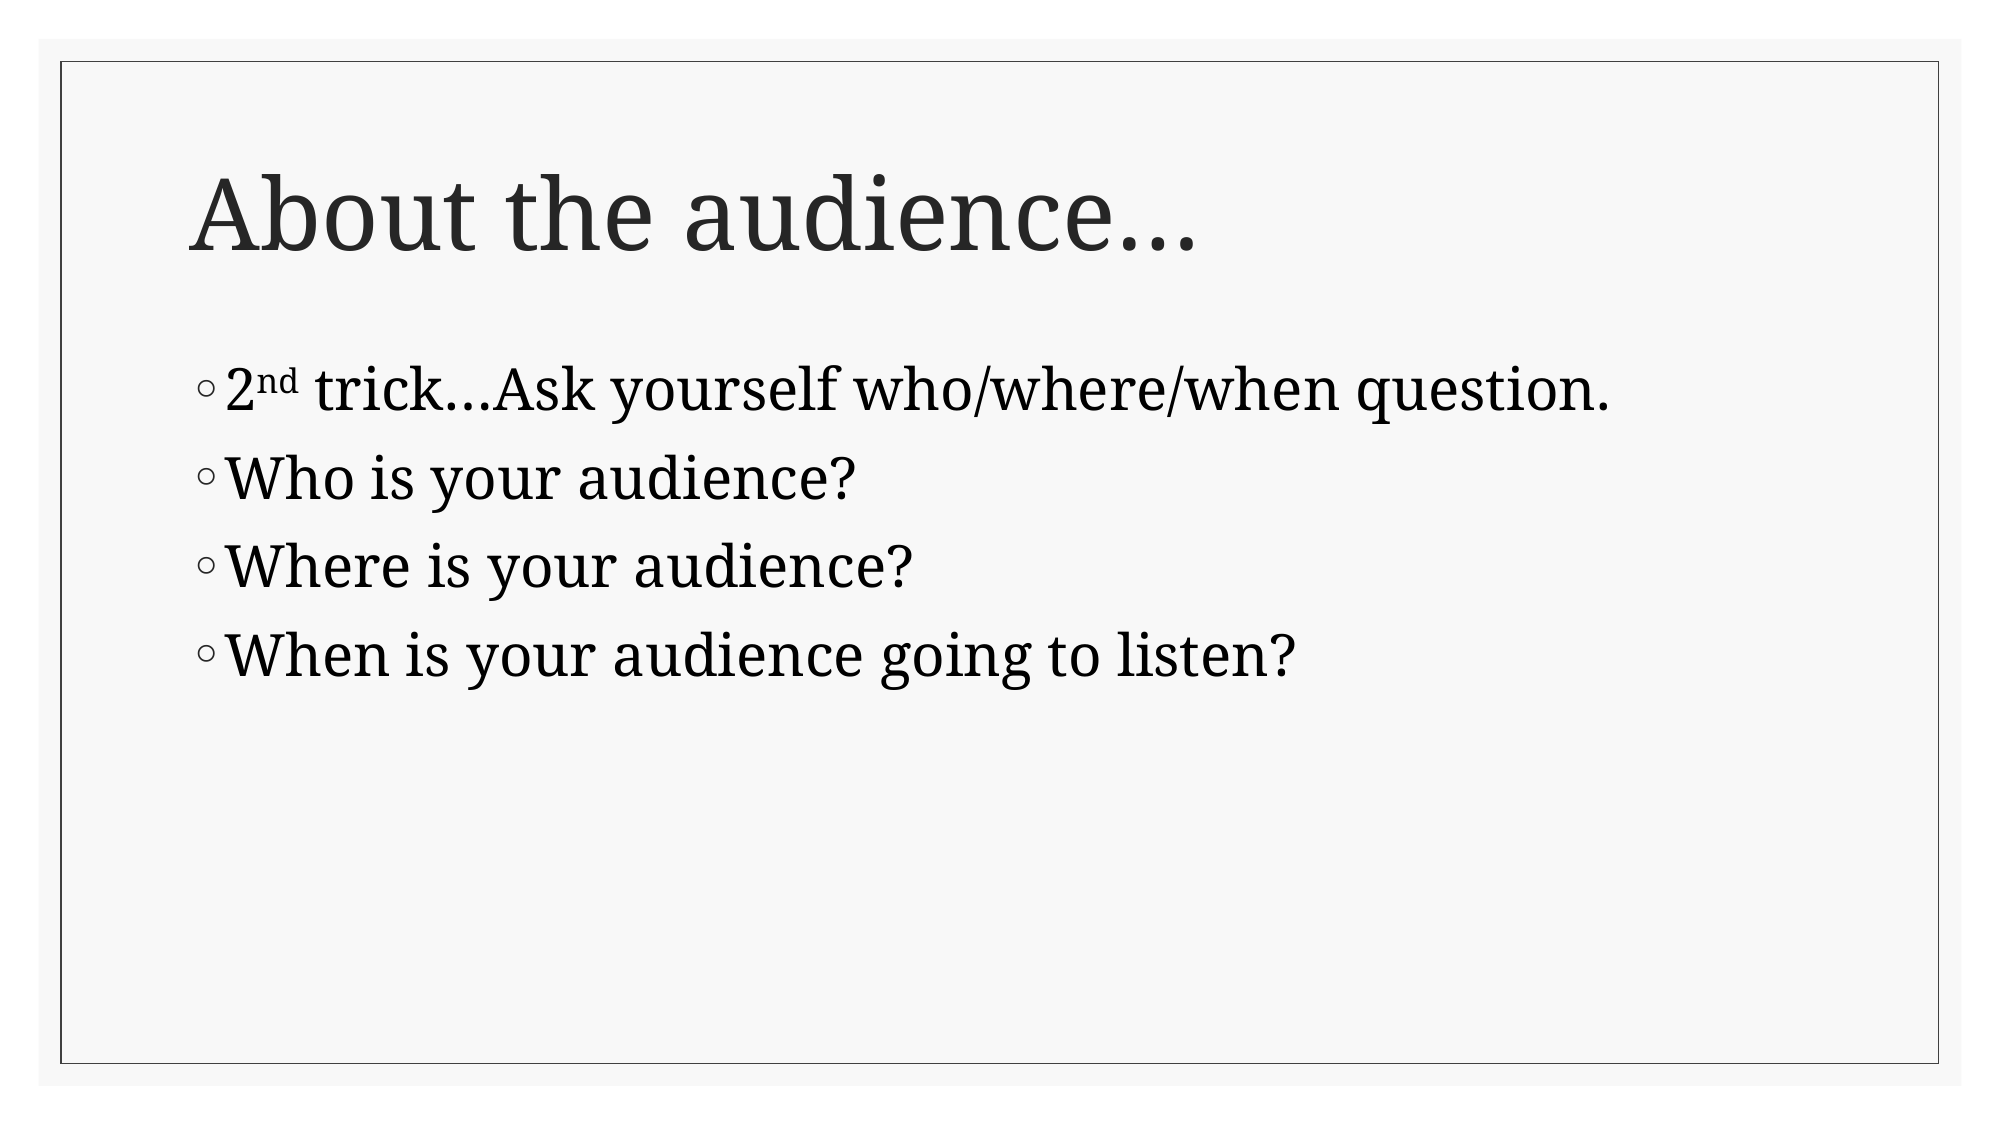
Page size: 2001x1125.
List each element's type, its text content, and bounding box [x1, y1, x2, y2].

list 2nd trick…Ask yourself who/where/when question. Who is your audience? Where is your audience? When is your audience going to listen? [174, 345, 1825, 990]
title About the audience… [174, 105, 1825, 331]
